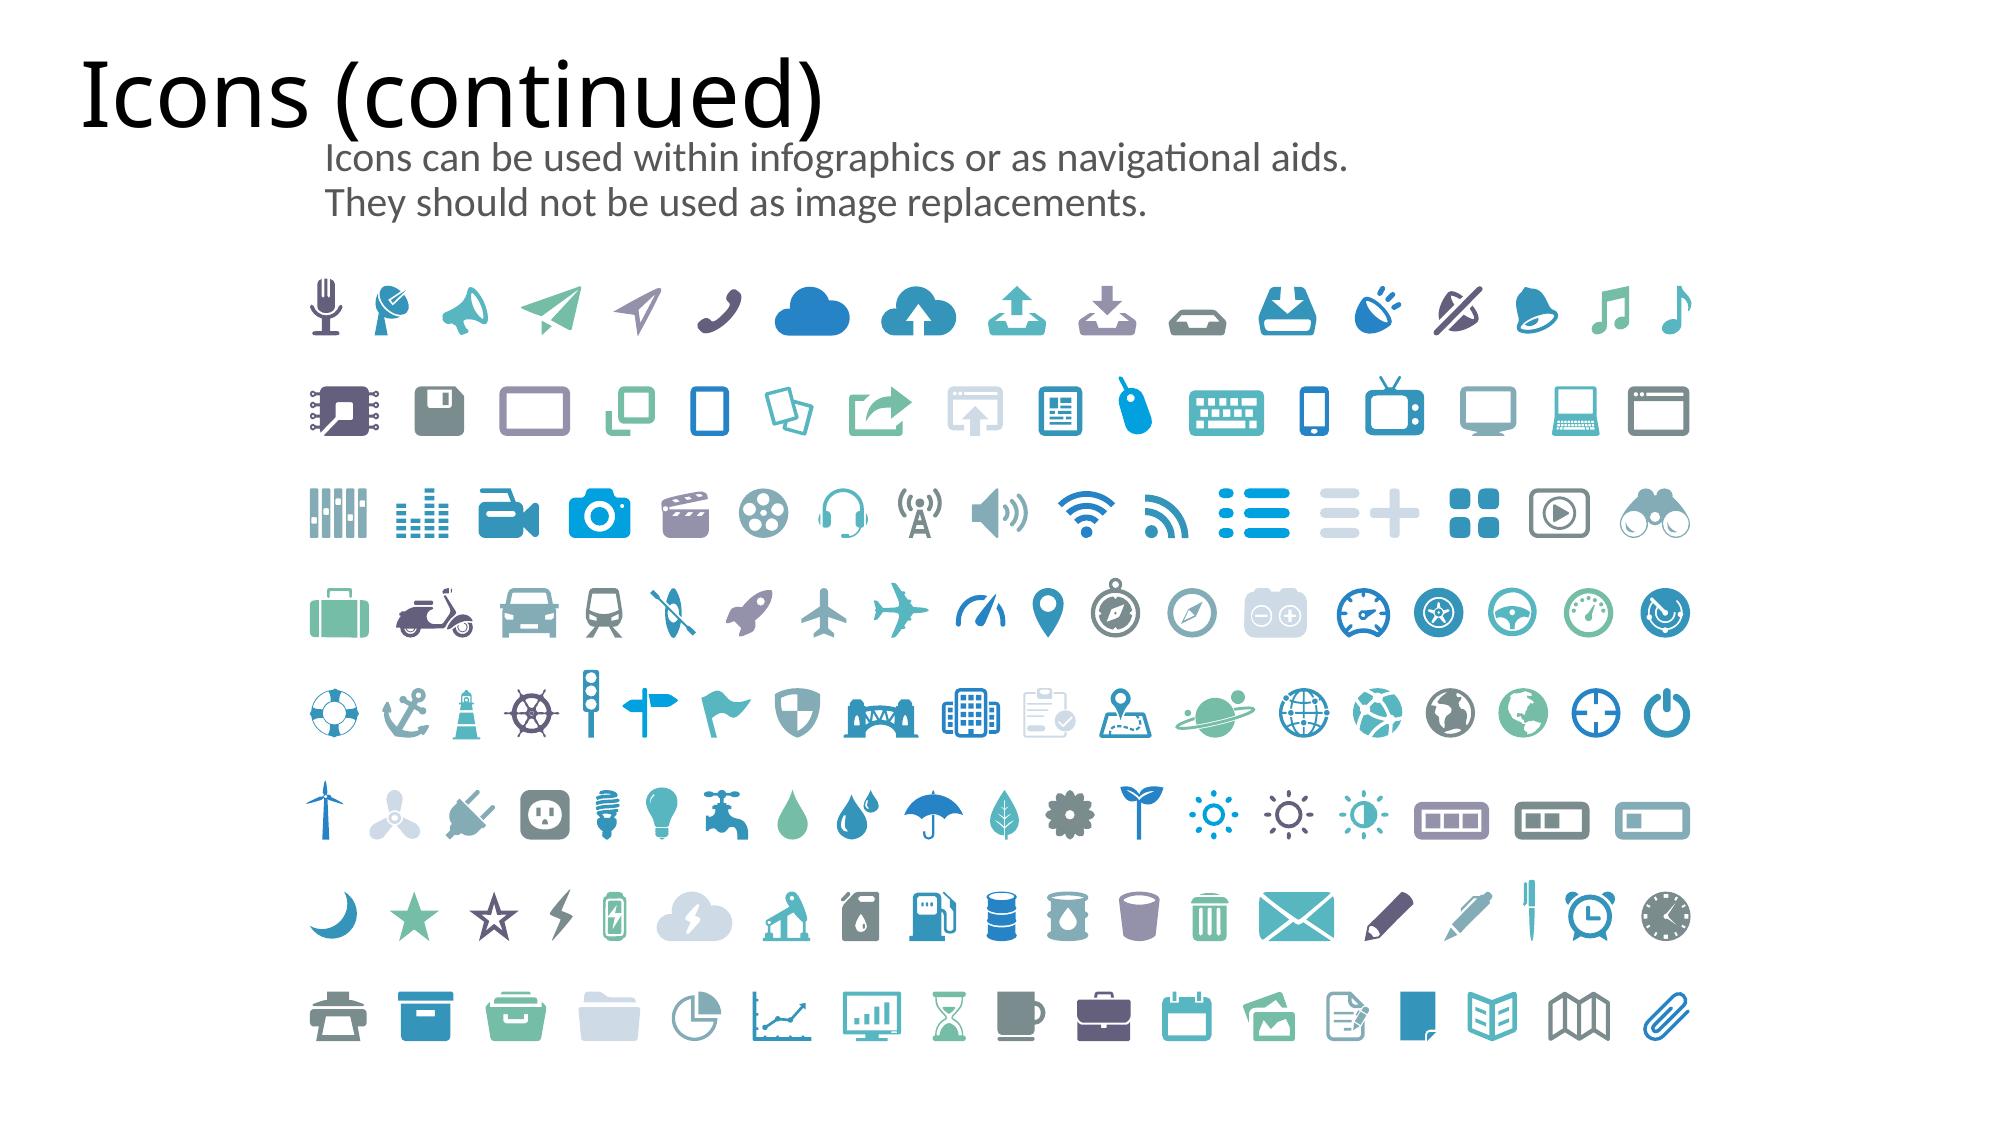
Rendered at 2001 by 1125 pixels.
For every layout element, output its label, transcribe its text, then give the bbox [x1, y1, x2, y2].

text_box [500, 991, 532, 995]
text_box [1225, 826, 1232, 833]
text_box [1571, 688, 1621, 738]
text_box [1361, 790, 1366, 798]
text_box [382, 688, 430, 738]
text_box [1529, 488, 1590, 538]
text_box [1478, 488, 1500, 510]
text_box [1385, 291, 1396, 303]
text_box [1016, 493, 1028, 532]
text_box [932, 991, 966, 1041]
text_box [358, 488, 367, 538]
text_box [583, 669, 600, 738]
text_box [1231, 811, 1239, 818]
text_box [568, 488, 631, 538]
text_box [1460, 386, 1517, 436]
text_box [1619, 488, 1691, 538]
text_box [841, 891, 880, 942]
text_box [1218, 528, 1234, 538]
text_box [309, 278, 343, 336]
text_box [898, 488, 907, 518]
text_box [726, 590, 773, 637]
text_box [309, 600, 319, 638]
text_box [438, 533, 449, 538]
text_box [1306, 812, 1314, 817]
text_box [971, 488, 999, 538]
text_box [1498, 688, 1549, 738]
text_box [822, 488, 864, 538]
text_box [410, 518, 421, 523]
text_box [396, 511, 407, 516]
text_box [1643, 992, 1690, 1042]
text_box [904, 790, 964, 840]
text_box [1516, 287, 1559, 334]
text_box [396, 526, 407, 531]
text_box [1189, 811, 1196, 818]
text_box [374, 285, 409, 336]
text_box [1047, 891, 1089, 942]
text_box [1045, 790, 1095, 840]
text_box [603, 891, 627, 941]
text_box [438, 518, 449, 523]
text_box [1195, 796, 1202, 804]
text_box [1120, 786, 1164, 840]
text_box [457, 712, 476, 725]
text_box [701, 690, 751, 738]
text_box [605, 411, 631, 436]
text_box [997, 1037, 1035, 1042]
text_box [1190, 897, 1229, 904]
text_box [1350, 801, 1378, 829]
text_box [1243, 991, 1288, 1023]
text_box [1391, 302, 1402, 310]
text_box [452, 726, 481, 740]
text_box [424, 488, 435, 493]
text_box [1080, 526, 1093, 538]
text_box [1565, 891, 1579, 905]
text_box [1353, 701, 1361, 726]
text_box [424, 495, 435, 501]
text_box [369, 790, 421, 840]
text_box [1662, 285, 1692, 335]
text_box [1145, 494, 1189, 539]
text_box [1344, 795, 1351, 802]
text_box [1551, 386, 1600, 436]
text_box [1057, 491, 1116, 508]
text_box [1370, 488, 1420, 538]
text_box [703, 790, 749, 840]
text_box [1627, 386, 1690, 436]
text_box [359, 600, 369, 638]
text_box [863, 790, 879, 813]
text_box [1319, 527, 1360, 538]
text_box [424, 533, 435, 538]
text_box [1175, 697, 1256, 738]
text_box [881, 286, 957, 336]
text_box [1400, 991, 1437, 1042]
text_box [327, 588, 352, 598]
text_box [836, 794, 868, 840]
text_box [1392, 720, 1402, 733]
text_box [1354, 296, 1392, 334]
text_box [1299, 386, 1329, 436]
text_box [424, 526, 435, 531]
text_box [947, 386, 1003, 431]
text_box [1449, 488, 1471, 510]
text_box [306, 780, 344, 840]
text_box [1641, 891, 1691, 942]
text_box [1364, 892, 1414, 942]
text_box [690, 386, 730, 436]
text_box [1382, 694, 1403, 718]
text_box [1522, 879, 1535, 942]
text_box [1009, 499, 1019, 527]
text_box [312, 991, 365, 1007]
text_box [873, 582, 929, 638]
text_box [1359, 714, 1385, 736]
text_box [1077, 991, 1131, 1041]
text_box [661, 491, 709, 538]
text_box [915, 498, 925, 508]
text_box [738, 488, 789, 538]
text_box [438, 526, 449, 531]
text_box [1258, 286, 1317, 336]
text_box [1001, 285, 1033, 316]
text_box [1225, 796, 1232, 803]
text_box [645, 784, 679, 840]
text_box [1361, 832, 1366, 840]
text_box [424, 511, 435, 516]
text_box [346, 488, 355, 538]
text_box [445, 790, 495, 840]
text_box [396, 518, 407, 523]
text_box [398, 991, 454, 1001]
text_box [1023, 688, 1076, 738]
text_box [849, 394, 903, 436]
text_box [1336, 588, 1391, 638]
text_box [1243, 508, 1290, 519]
text_box [777, 789, 808, 840]
text_box [309, 891, 357, 939]
text_box [1369, 701, 1388, 718]
text_box [1218, 508, 1234, 519]
text_box [941, 688, 1001, 738]
text_box [764, 386, 814, 436]
text_box [321, 600, 358, 638]
text_box [1002, 504, 1010, 521]
text_box [1425, 688, 1476, 738]
text_box [698, 991, 722, 1015]
text_box [1568, 894, 1613, 941]
text_box [1601, 891, 1616, 905]
text_box [595, 790, 620, 840]
text_box [1344, 827, 1351, 834]
text_box [1275, 801, 1303, 829]
text_box [1563, 588, 1614, 638]
text_box [1414, 801, 1490, 840]
text_box [503, 689, 560, 738]
text_box [1357, 691, 1373, 705]
text_box [1640, 588, 1691, 638]
text_box [1210, 832, 1217, 840]
text_box [410, 533, 421, 538]
text_box [1376, 827, 1383, 834]
text_box [1377, 286, 1386, 296]
text_box [1162, 997, 1212, 1042]
text_box [1092, 285, 1123, 316]
text_box [1286, 832, 1291, 840]
text_box [961, 406, 989, 436]
text_box [613, 288, 662, 337]
text_box [583, 991, 637, 1003]
text_box [541, 320, 552, 335]
text_box [578, 1007, 641, 1042]
text_box [438, 503, 449, 508]
text_box [1168, 309, 1227, 336]
text_box [908, 509, 932, 538]
text_box [1243, 488, 1290, 499]
text_box [485, 1001, 547, 1042]
text_box [321, 488, 331, 538]
text_box [997, 991, 1046, 1035]
text_box [1514, 801, 1590, 840]
text_box [1195, 826, 1203, 834]
text_box [1488, 587, 1537, 637]
text_box [396, 503, 407, 508]
text_box [1286, 790, 1291, 798]
text_box [334, 488, 343, 538]
text_box [1451, 891, 1493, 934]
text_box [410, 526, 421, 531]
text_box [1381, 812, 1389, 817]
text_box [843, 699, 919, 738]
text_box [1192, 905, 1227, 942]
text_box [1253, 1012, 1295, 1042]
text_box [309, 386, 380, 436]
text_box [926, 494, 934, 512]
title Icons (continued) [80, 48, 1920, 126]
text_box [1244, 588, 1307, 638]
text_box [469, 891, 519, 942]
text_box [414, 386, 465, 436]
text_box [442, 287, 488, 336]
text_box [1078, 313, 1137, 336]
text_box [520, 286, 582, 331]
text_box [1231, 690, 1245, 704]
text_box [842, 991, 902, 1042]
text_box [494, 997, 538, 1004]
text_box [1210, 790, 1217, 797]
text_box [1444, 927, 1458, 942]
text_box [986, 891, 1017, 942]
text_box [1118, 891, 1160, 942]
text_box [752, 991, 812, 1041]
text_box [1243, 528, 1290, 538]
text_box [1269, 827, 1276, 834]
text_box [1118, 376, 1152, 435]
text_box [1326, 991, 1370, 1042]
text_box [988, 313, 1047, 336]
text_box [801, 588, 847, 638]
text_box [1172, 991, 1177, 1001]
text_box [389, 891, 440, 942]
text_box [1371, 723, 1389, 738]
list Icons can be used within infographics or as navigational aids. They should not be used as image replacements. [309, 128, 1690, 253]
text_box [442, 588, 449, 594]
text_box [1449, 517, 1471, 538]
text_box [1365, 376, 1425, 436]
text_box [1376, 795, 1383, 802]
text_box [1643, 693, 1691, 738]
text_box [1339, 812, 1347, 817]
text_box [424, 518, 435, 523]
text_box [697, 289, 742, 334]
text_box [906, 494, 913, 512]
text_box [1074, 514, 1099, 524]
text_box [955, 594, 988, 627]
text_box [500, 588, 559, 638]
text_box [774, 688, 821, 738]
text_box [618, 386, 655, 424]
text_box [478, 488, 539, 538]
text_box [1269, 795, 1276, 802]
text_box [585, 588, 623, 638]
text_box [396, 533, 407, 538]
text_box [1038, 386, 1083, 436]
text_box [1467, 991, 1517, 1042]
text_box [309, 1009, 367, 1042]
text_box [1218, 488, 1234, 499]
text_box [499, 386, 571, 436]
text_box [1099, 688, 1152, 738]
text_box [1433, 286, 1483, 336]
text_box [1615, 801, 1691, 840]
text_box [438, 511, 449, 516]
text_box [656, 891, 733, 942]
text_box [1478, 517, 1500, 538]
text_box [1591, 285, 1630, 335]
text_box [1319, 488, 1360, 499]
text_box [1319, 507, 1360, 518]
text_box [1368, 688, 1390, 694]
text_box [396, 595, 473, 638]
text_box [549, 889, 573, 941]
text_box [762, 891, 811, 942]
text_box [1548, 991, 1610, 1042]
text_box [774, 286, 850, 336]
text_box [1264, 812, 1272, 817]
text_box [1189, 390, 1265, 436]
text_box [1197, 991, 1202, 1001]
text_box [996, 603, 1006, 627]
text_box [1301, 827, 1308, 834]
text_box [671, 995, 718, 1042]
text_box [1032, 588, 1064, 638]
text_box [933, 488, 942, 518]
text_box [1167, 588, 1217, 638]
text_box [400, 1003, 451, 1042]
text_box [520, 790, 570, 840]
text_box [1279, 688, 1330, 738]
text_box [1413, 587, 1464, 638]
text_box [990, 790, 1019, 840]
text_box [309, 688, 359, 738]
text_box [909, 891, 957, 942]
text_box [975, 593, 997, 627]
text_box [1065, 502, 1108, 516]
text_box [458, 690, 474, 711]
text_box [650, 588, 696, 638]
text_box [309, 488, 319, 538]
text_box [622, 688, 678, 738]
text_box [424, 503, 435, 508]
text_box [1301, 795, 1308, 802]
text_box [865, 386, 913, 422]
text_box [1259, 892, 1335, 942]
text_box [1663, 688, 1671, 713]
text_box [1202, 803, 1226, 826]
text_box [1090, 577, 1141, 638]
